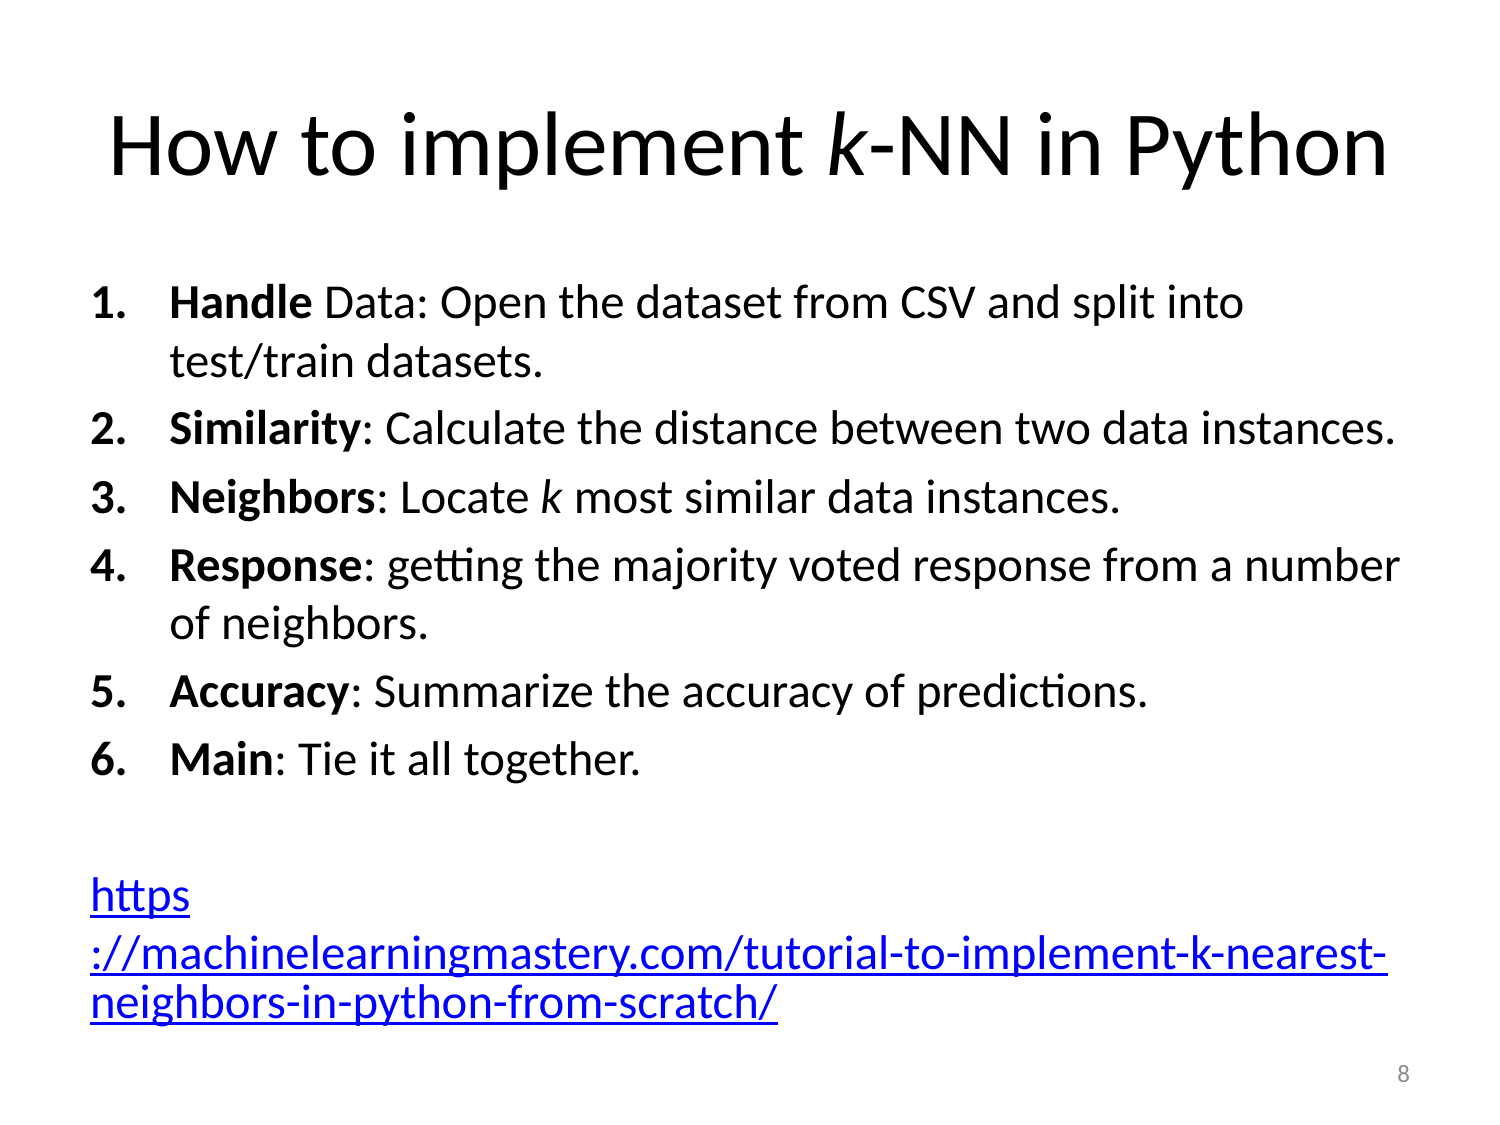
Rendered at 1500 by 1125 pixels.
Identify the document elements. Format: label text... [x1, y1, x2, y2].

list Handle Data: Open the dataset from CSV and split into test/train datasets. Similarity: Calculate the distance between two data instances. Neighbors: Locate k most similar data instances. Response: getting the majority voted response from a number of neighbors. Accuracy: Summarize the accuracy of predictions. Main: Tie it all together. https://machinelearningmastery.com/tutorial-to-implement-k-nearest-neighbors-in-python-from-scratch/ [75, 262, 1425, 1005]
title How to implement k-NN in Python [75, 45, 1425, 233]
slide_number 8 [1074, 1042, 1425, 1103]
